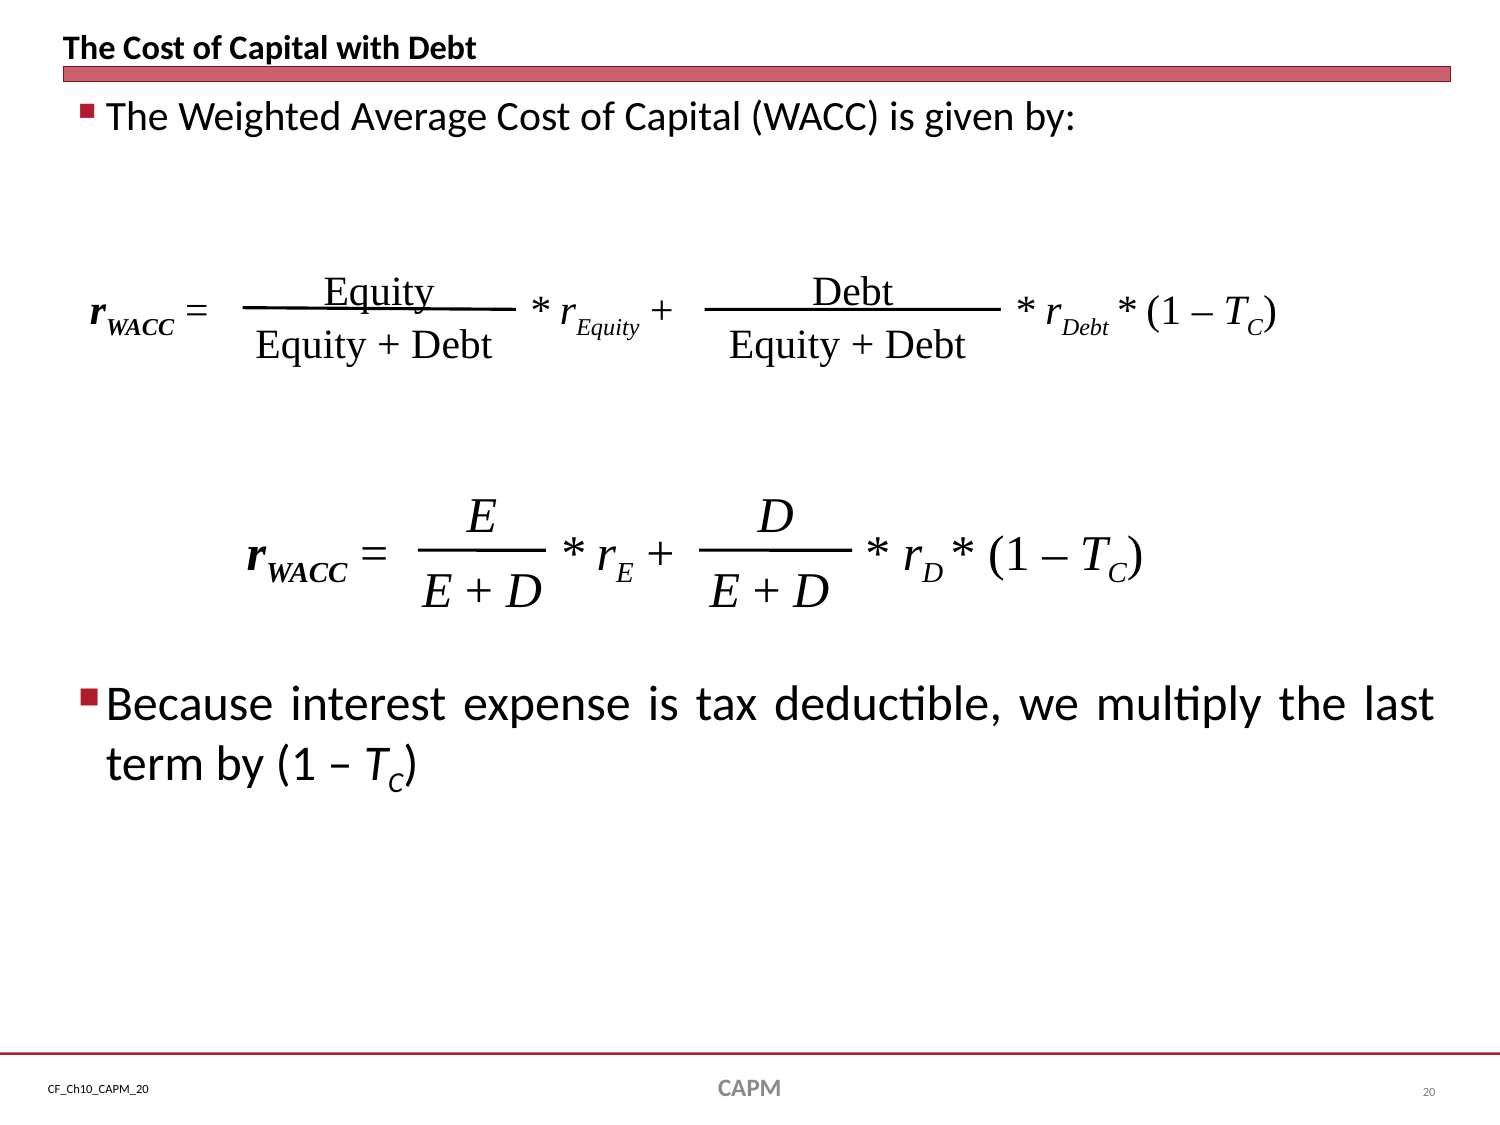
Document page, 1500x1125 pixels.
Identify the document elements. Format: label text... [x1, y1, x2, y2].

list The Weighted Average Cost of Capital (WACC) is given by: Because interest expense is tax deductible, we multiply the last term by (1 – TC) [63, 87, 1451, 1041]
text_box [231, 474, 1226, 626]
slide_number 20 [1375, 1061, 1451, 1122]
footer CAPM [512, 1056, 988, 1117]
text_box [74, 255, 1338, 376]
title The Cost of Capital with Debt [62, 6, 1451, 67]
